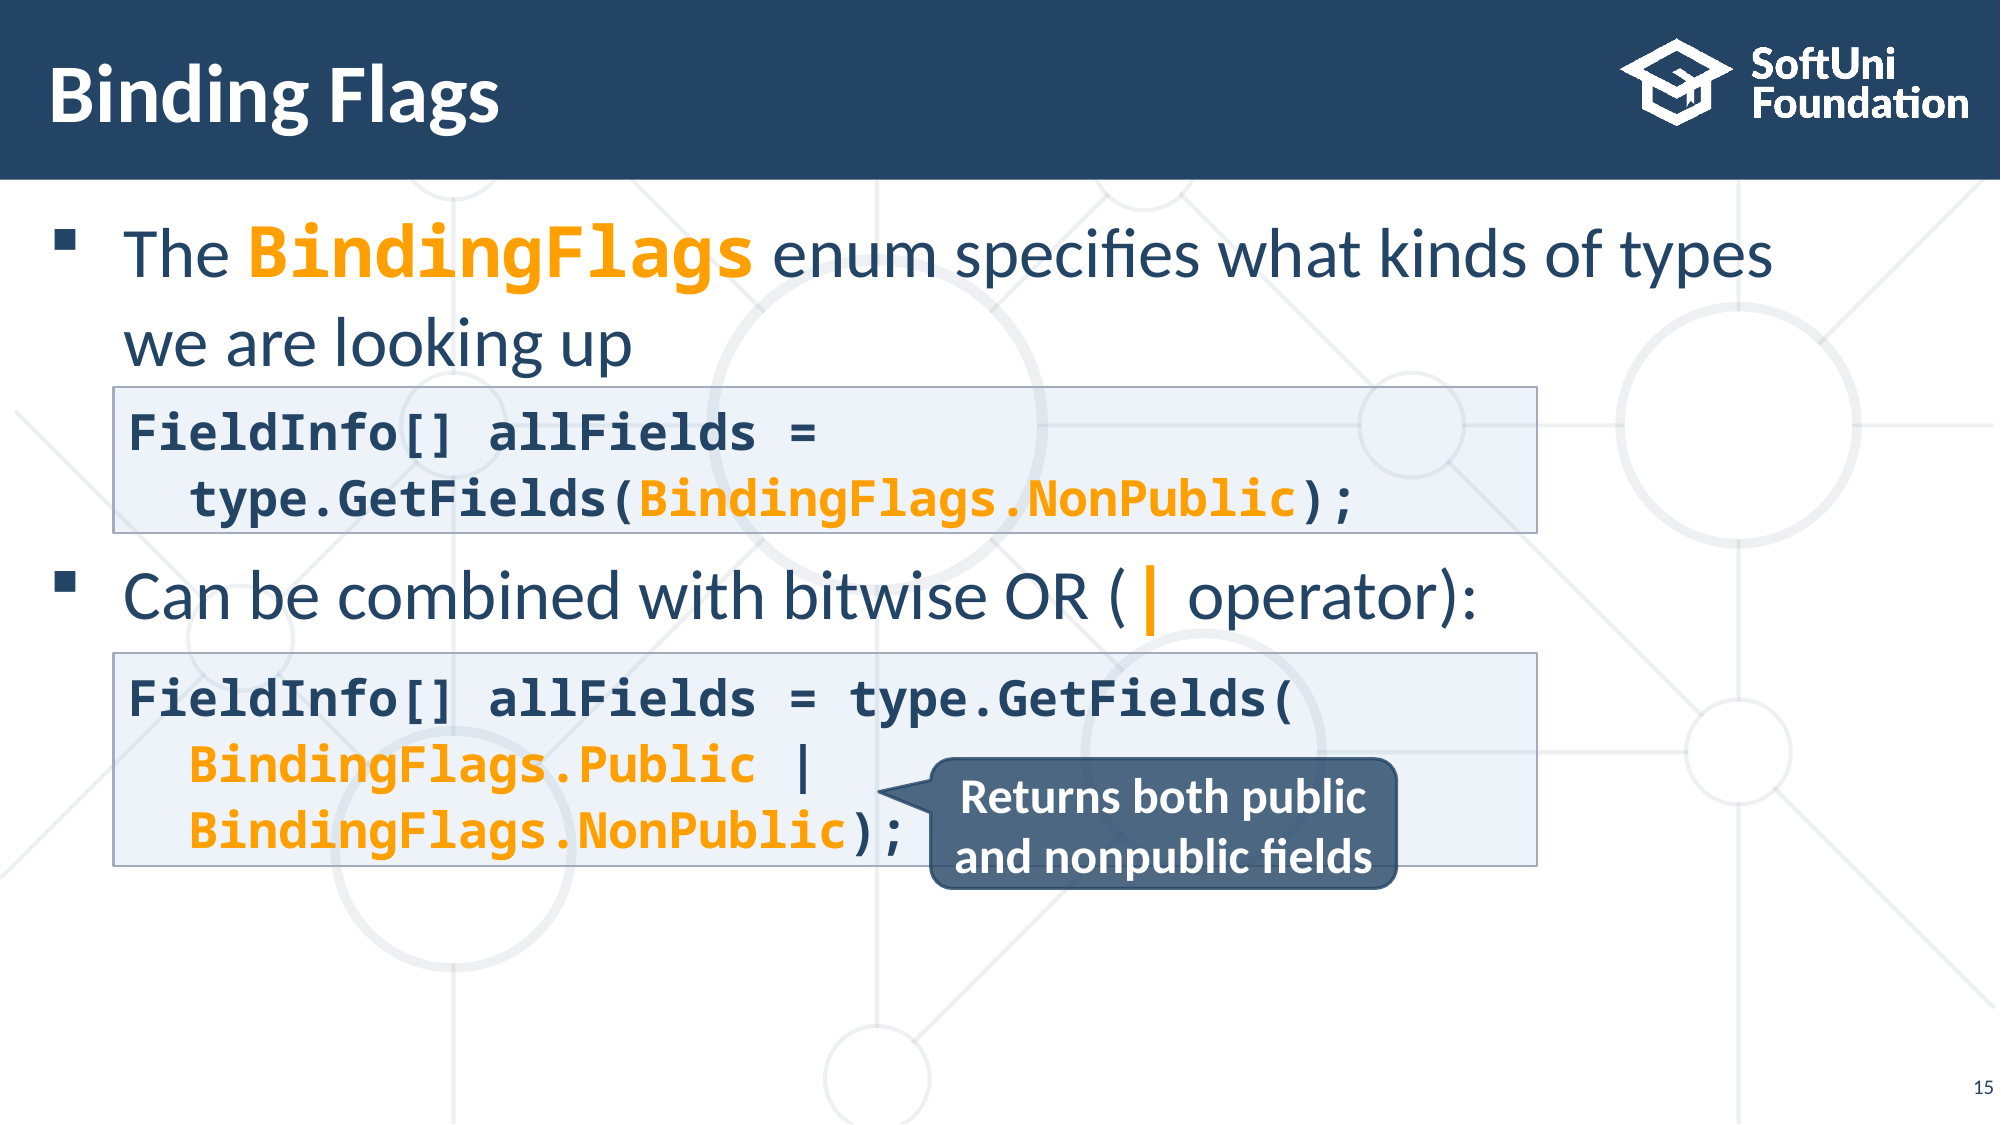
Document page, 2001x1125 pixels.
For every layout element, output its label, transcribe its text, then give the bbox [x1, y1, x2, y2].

text_box Returns both public and nonpublic fields [876, 756, 1399, 891]
text_box FieldInfo[] allFields = type.GetFields( BindingFlags.Public | BindingFlags.NonPublic); [113, 653, 1537, 866]
picture [1619, 38, 1968, 126]
list The BindingFlags enum specifies what kinds of types we are looking up Can be combined with bitwise OR (| operator): [31, 196, 1970, 1050]
text_box FieldInfo[] allFields = type.GetFields(BindingFlags.NonPublic); [113, 386, 1537, 534]
title Binding Flags [31, 16, 1591, 162]
slide_number 15 [1929, 1070, 2000, 1103]
